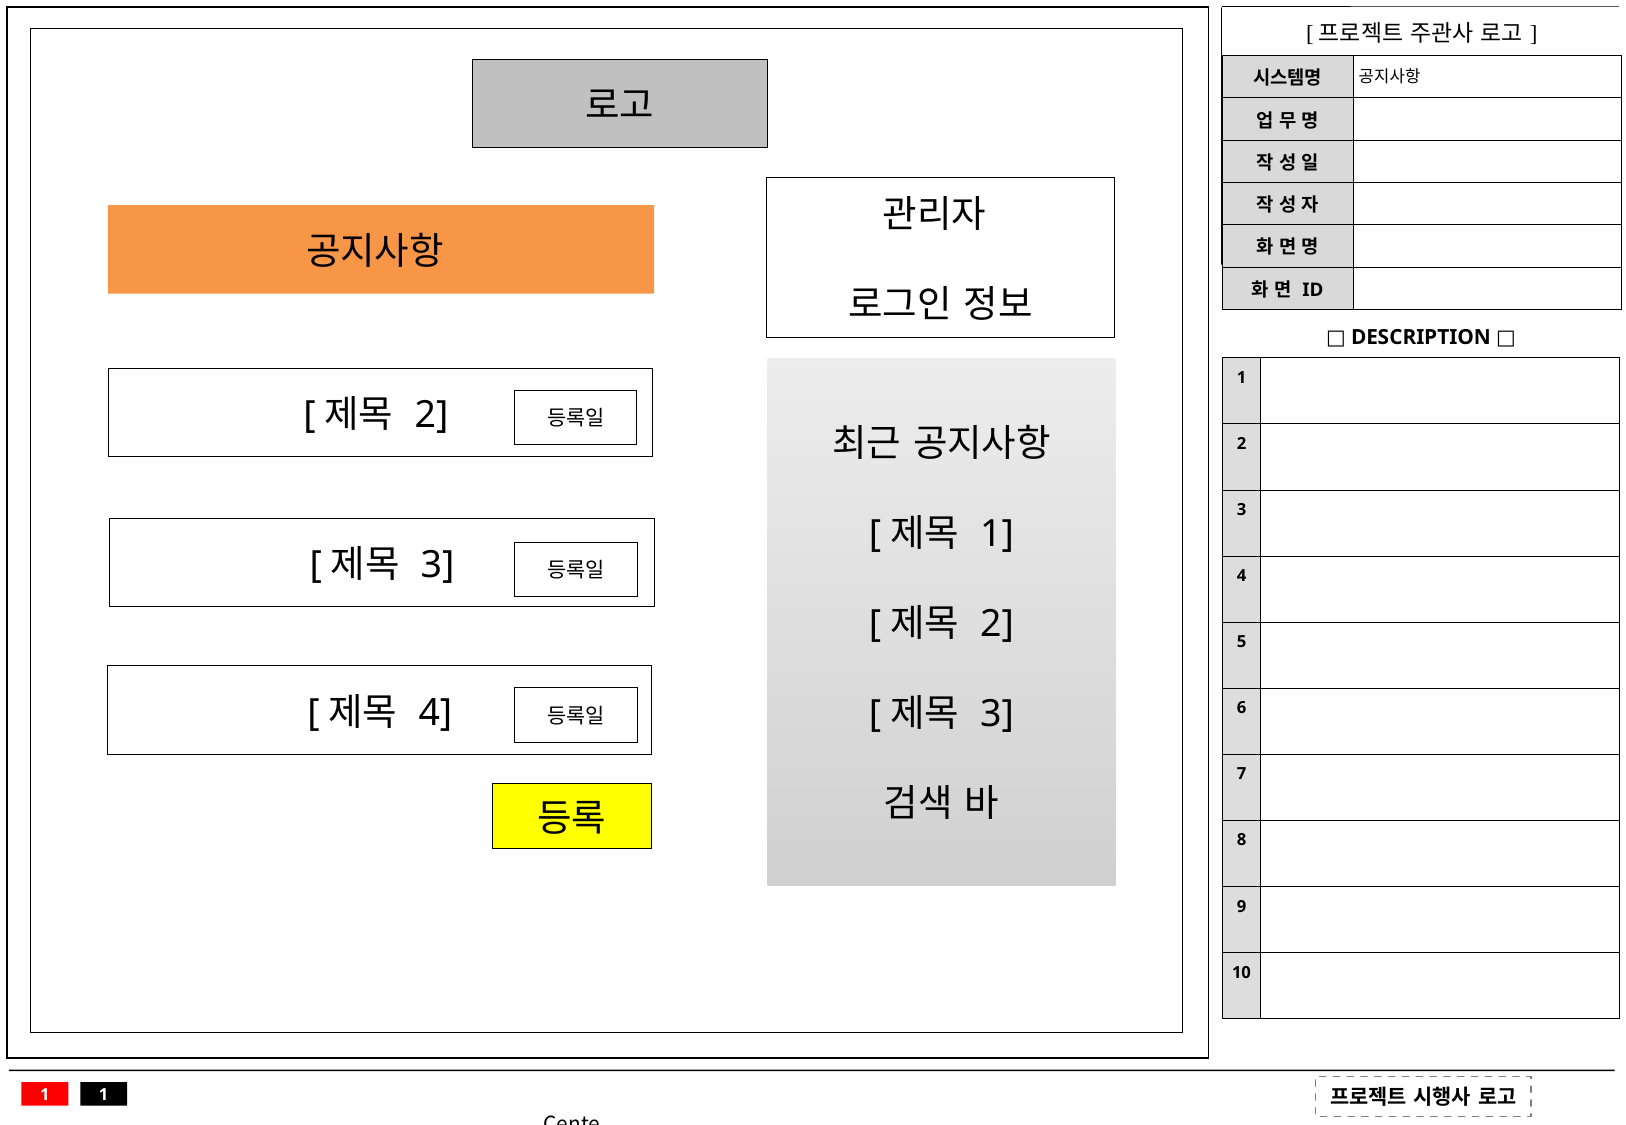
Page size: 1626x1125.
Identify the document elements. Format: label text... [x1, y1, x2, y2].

table_cell [1261, 424, 1619, 490]
table_cell 화 면 ID [1223, 268, 1353, 309]
table_cell 6 [1223, 689, 1260, 754]
table_cell 업 무 명 [1223, 98, 1353, 140]
text_box 등록 [492, 783, 652, 849]
table_cell [1261, 887, 1619, 952]
text_box 등록일 [514, 687, 638, 743]
table_cell 8 [1223, 821, 1260, 886]
table_cell [1261, 953, 1619, 1018]
text_box [제목 3] [109, 518, 655, 607]
table_cell [1261, 623, 1619, 688]
table_cell 7 [1223, 755, 1260, 820]
table_cell 화 면 명 [1223, 225, 1353, 267]
table_cell [1354, 183, 1621, 224]
text_box 공지사항 [106, 203, 656, 296]
table_cell [1354, 141, 1621, 182]
table_cell [1261, 557, 1619, 622]
text_box [30, 28, 1183, 1033]
text_box [9, 18, 1191, 94]
table_cell [1354, 225, 1621, 267]
text_box 관리자 로그인 정보 [766, 177, 1115, 338]
table_header □ DESCRIPTION □ [1223, 314, 1619, 357]
text_box 최근 공지사항 [제목 1] [제목 2] [제목 3] 검색 바 [767, 358, 1116, 886]
text_box 1 [80, 1082, 128, 1106]
text_box 등록일 [514, 390, 637, 445]
table_cell [1261, 755, 1619, 820]
table_cell [1261, 689, 1619, 754]
table_header [프로젝트 주관사 로고] [1222, 7, 1621, 55]
table_cell 10 [1223, 953, 1260, 1018]
table_cell 1 [1223, 358, 1260, 423]
table_cell 공지사항 [1354, 56, 1621, 97]
table_cell 시스템명 [1223, 56, 1353, 97]
table_cell [1261, 358, 1619, 423]
text_box [제목 2] [108, 368, 653, 457]
table_cell 2 [1223, 424, 1260, 490]
table_cell 4 [1223, 557, 1260, 622]
table_cell [1354, 268, 1621, 309]
table_cell [1261, 821, 1619, 886]
text_box [제목 4] [107, 665, 652, 755]
table_cell 작 성 일 [1223, 141, 1353, 182]
table_cell [1261, 491, 1619, 556]
text_box 등록일 [514, 542, 638, 597]
table_cell 9 [1223, 887, 1260, 952]
text_box Center [529, 1103, 623, 1125]
text_box 1 [21, 1082, 69, 1106]
table_cell 3 [1223, 491, 1260, 556]
table_cell 작 성 자 [1223, 183, 1353, 224]
table_cell [1354, 98, 1621, 140]
text_box 로고 [472, 59, 768, 148]
table_cell 5 [1223, 623, 1260, 688]
